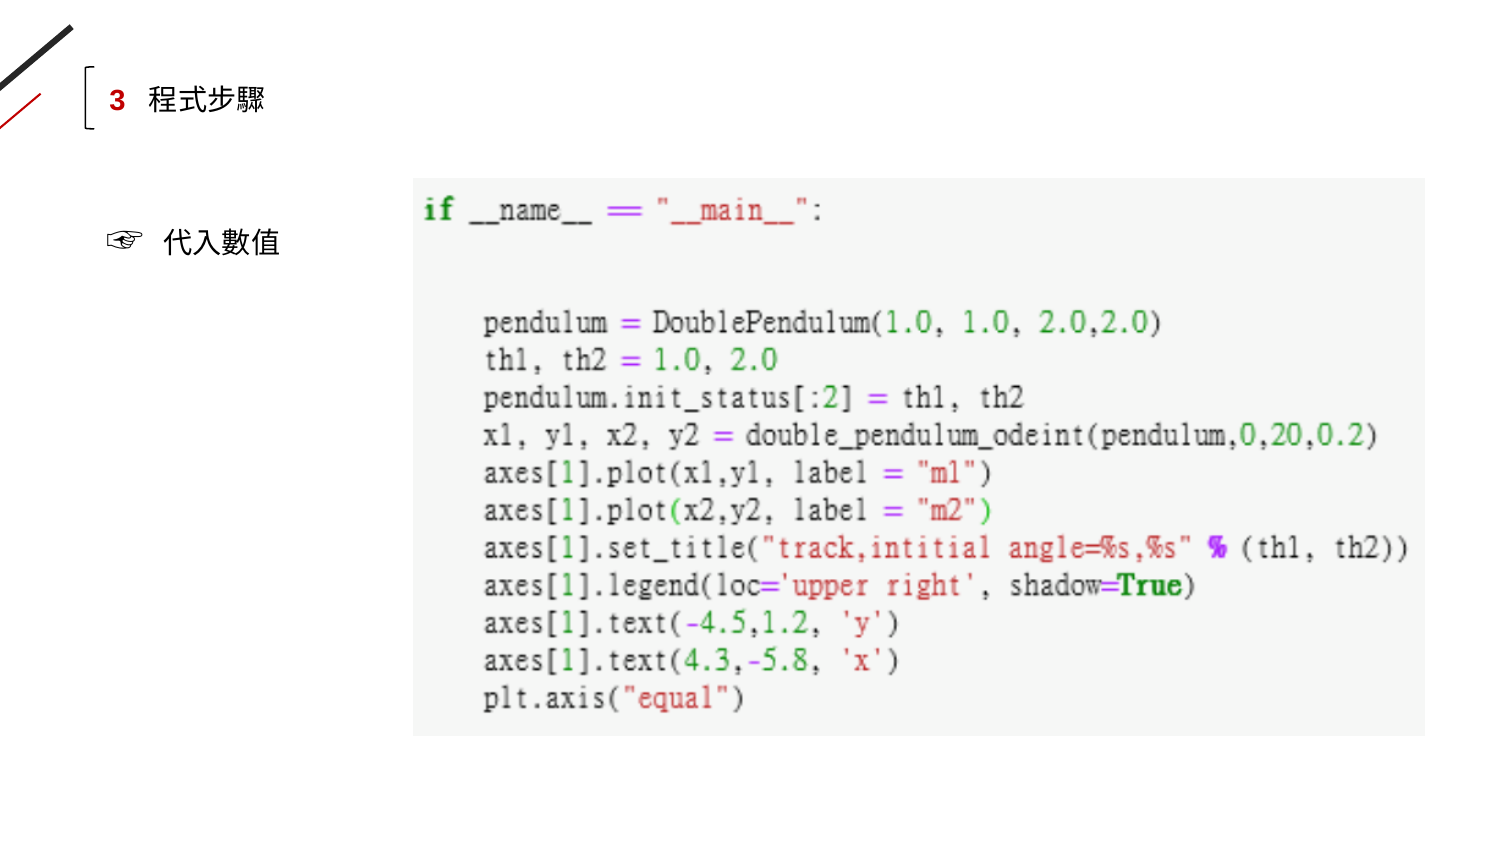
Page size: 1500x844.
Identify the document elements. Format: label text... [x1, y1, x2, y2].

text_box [0, 93, 41, 135]
text_box ☞ 代入數值 [91, 178, 412, 255]
picture [413, 178, 1425, 736]
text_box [0, 26, 72, 108]
text_box 3 程式步驟 [98, 75, 283, 121]
text_box [85, 66, 95, 129]
